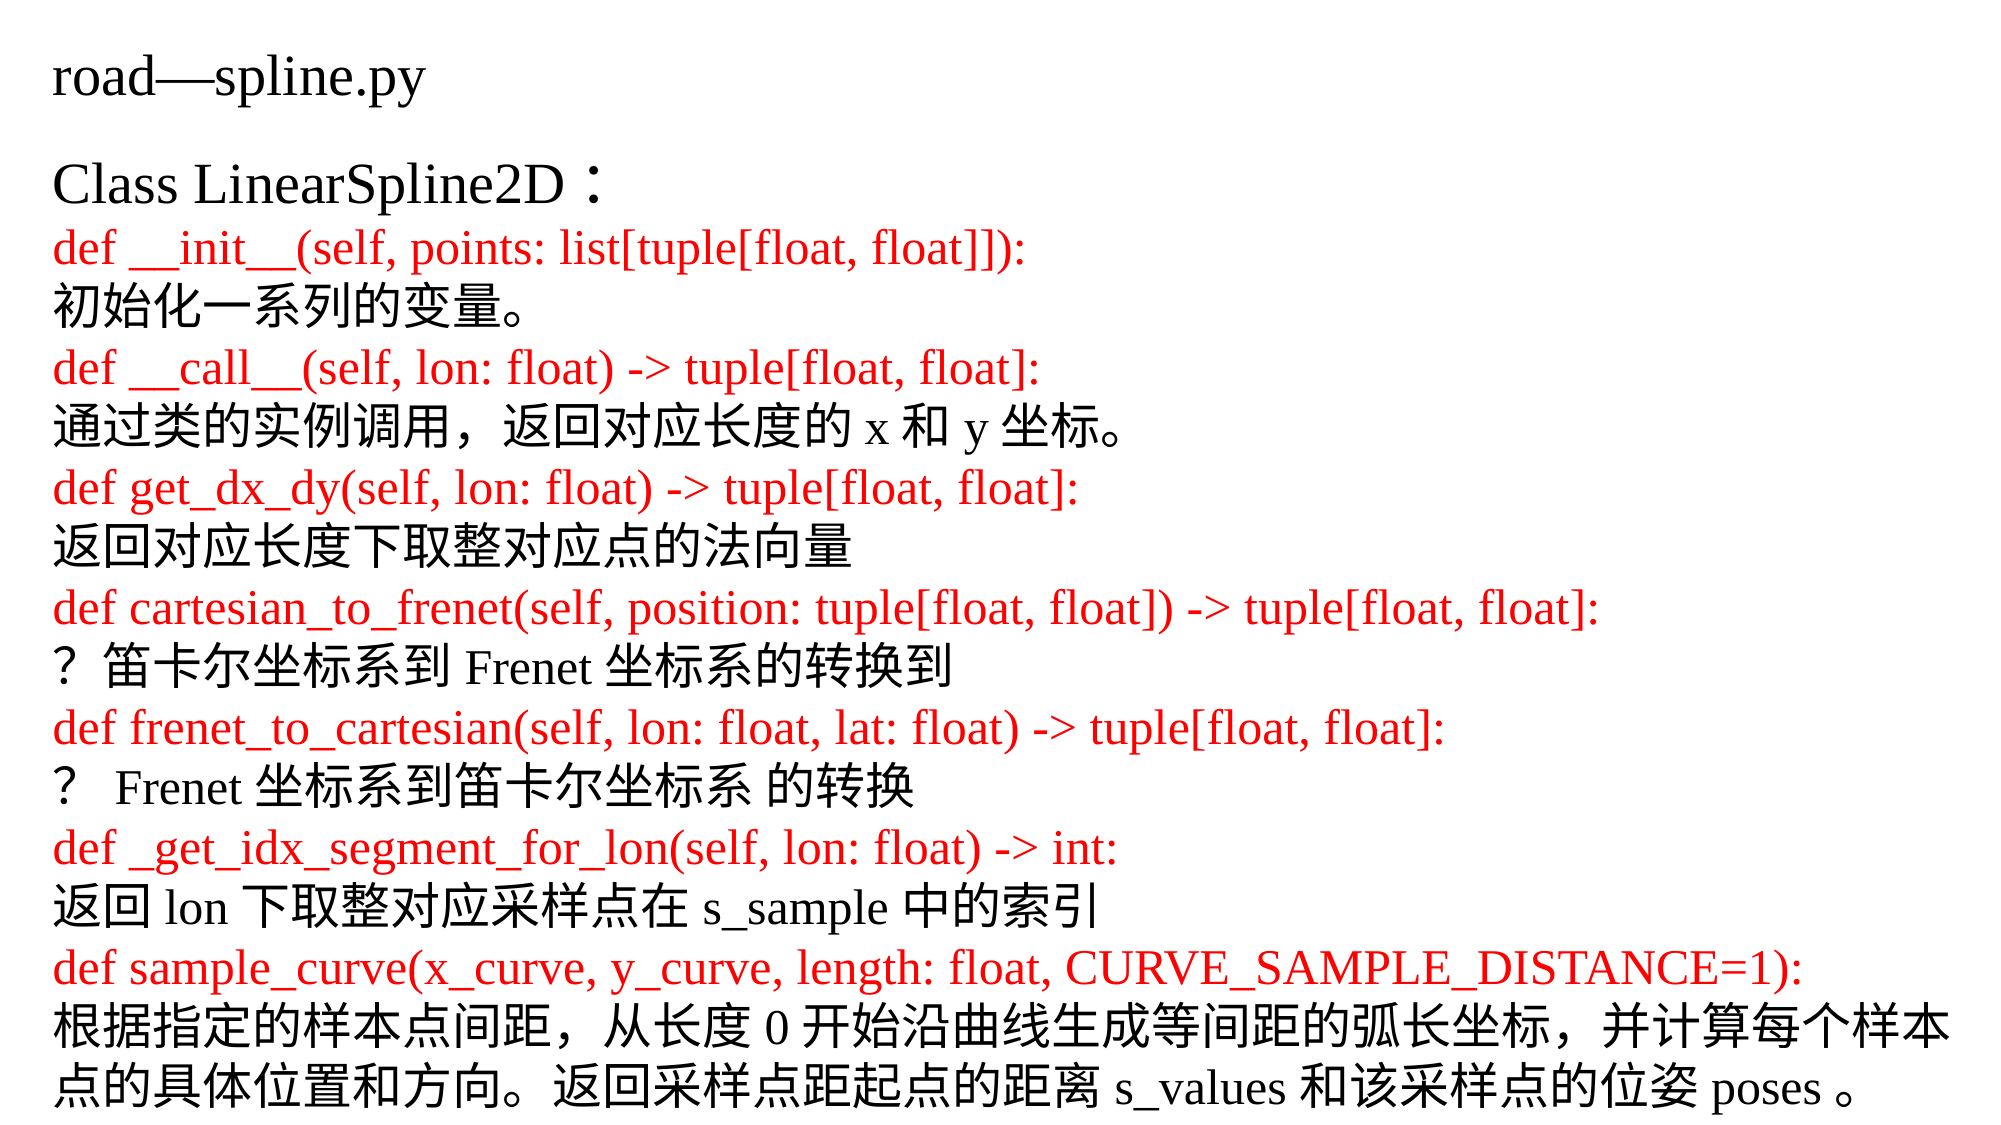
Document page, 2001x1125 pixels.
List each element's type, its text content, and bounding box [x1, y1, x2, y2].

text_box road—spline.py [37, 29, 655, 115]
text_box Class LinearSpline2D： def __init__(self, points: list[tuple[float, float]]): 初始化一系列的变量。 def __call__(self, lon: float) -> tuple[float, float]: 通过类的实例调用，返回对应长度的x和y坐标。 def get_dx_dy(self, lon: float) -> tuple[float, float]: 返回对应长度下取整对应点的法向量 def cartesian_to_frenet(self, position: tuple[float, float]) -> tuple[float, float]: ？笛卡尔坐标系到Frenet坐标系的转换到 def frenet_to_cartesian(self, lon: float, lat: float) -> tuple[float, float]: ？Frenet坐标系到笛卡尔坐标系 的转换 def _get_idx_segment_for_lon(self, lon: float) -> int: 返回lon下取整对应采样点在s_sample中的索引 def sample_curve(x_curve, y_curve, length: float, CURVE_SAMPLE_DISTANCE=1): 根据指定的样本点间距，从长度0开始沿曲线生成等间距的弧长坐标，并计算每个样本点的具体位置和方向。返回采样点距起点的距离s_values和该采样点的位姿poses。 [37, 137, 1988, 1125]
